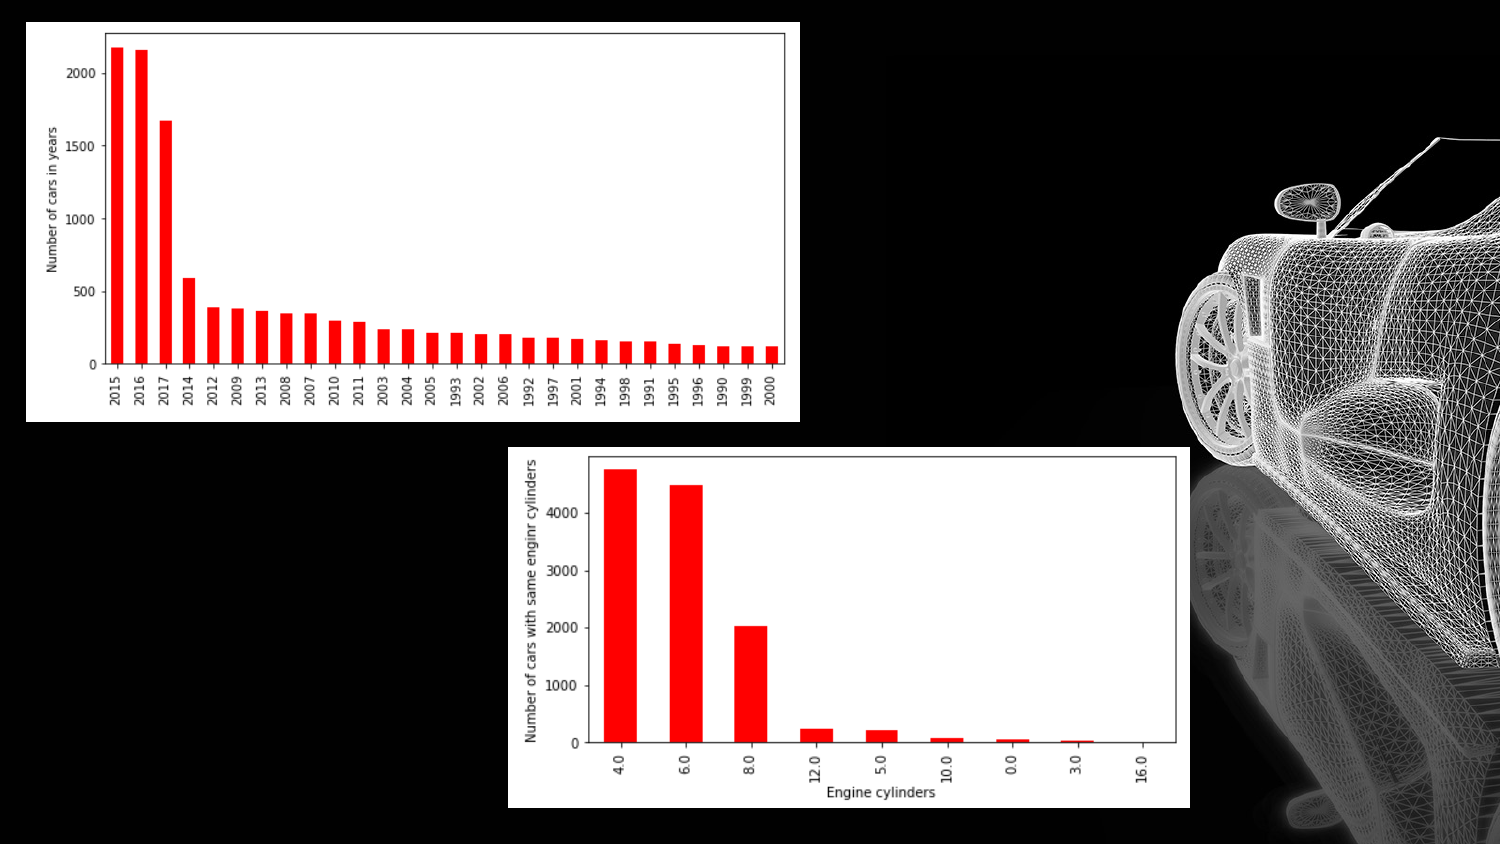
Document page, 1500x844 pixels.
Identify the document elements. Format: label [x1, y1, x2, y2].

list [26, 22, 801, 423]
picture [0, 0, 1500, 844]
